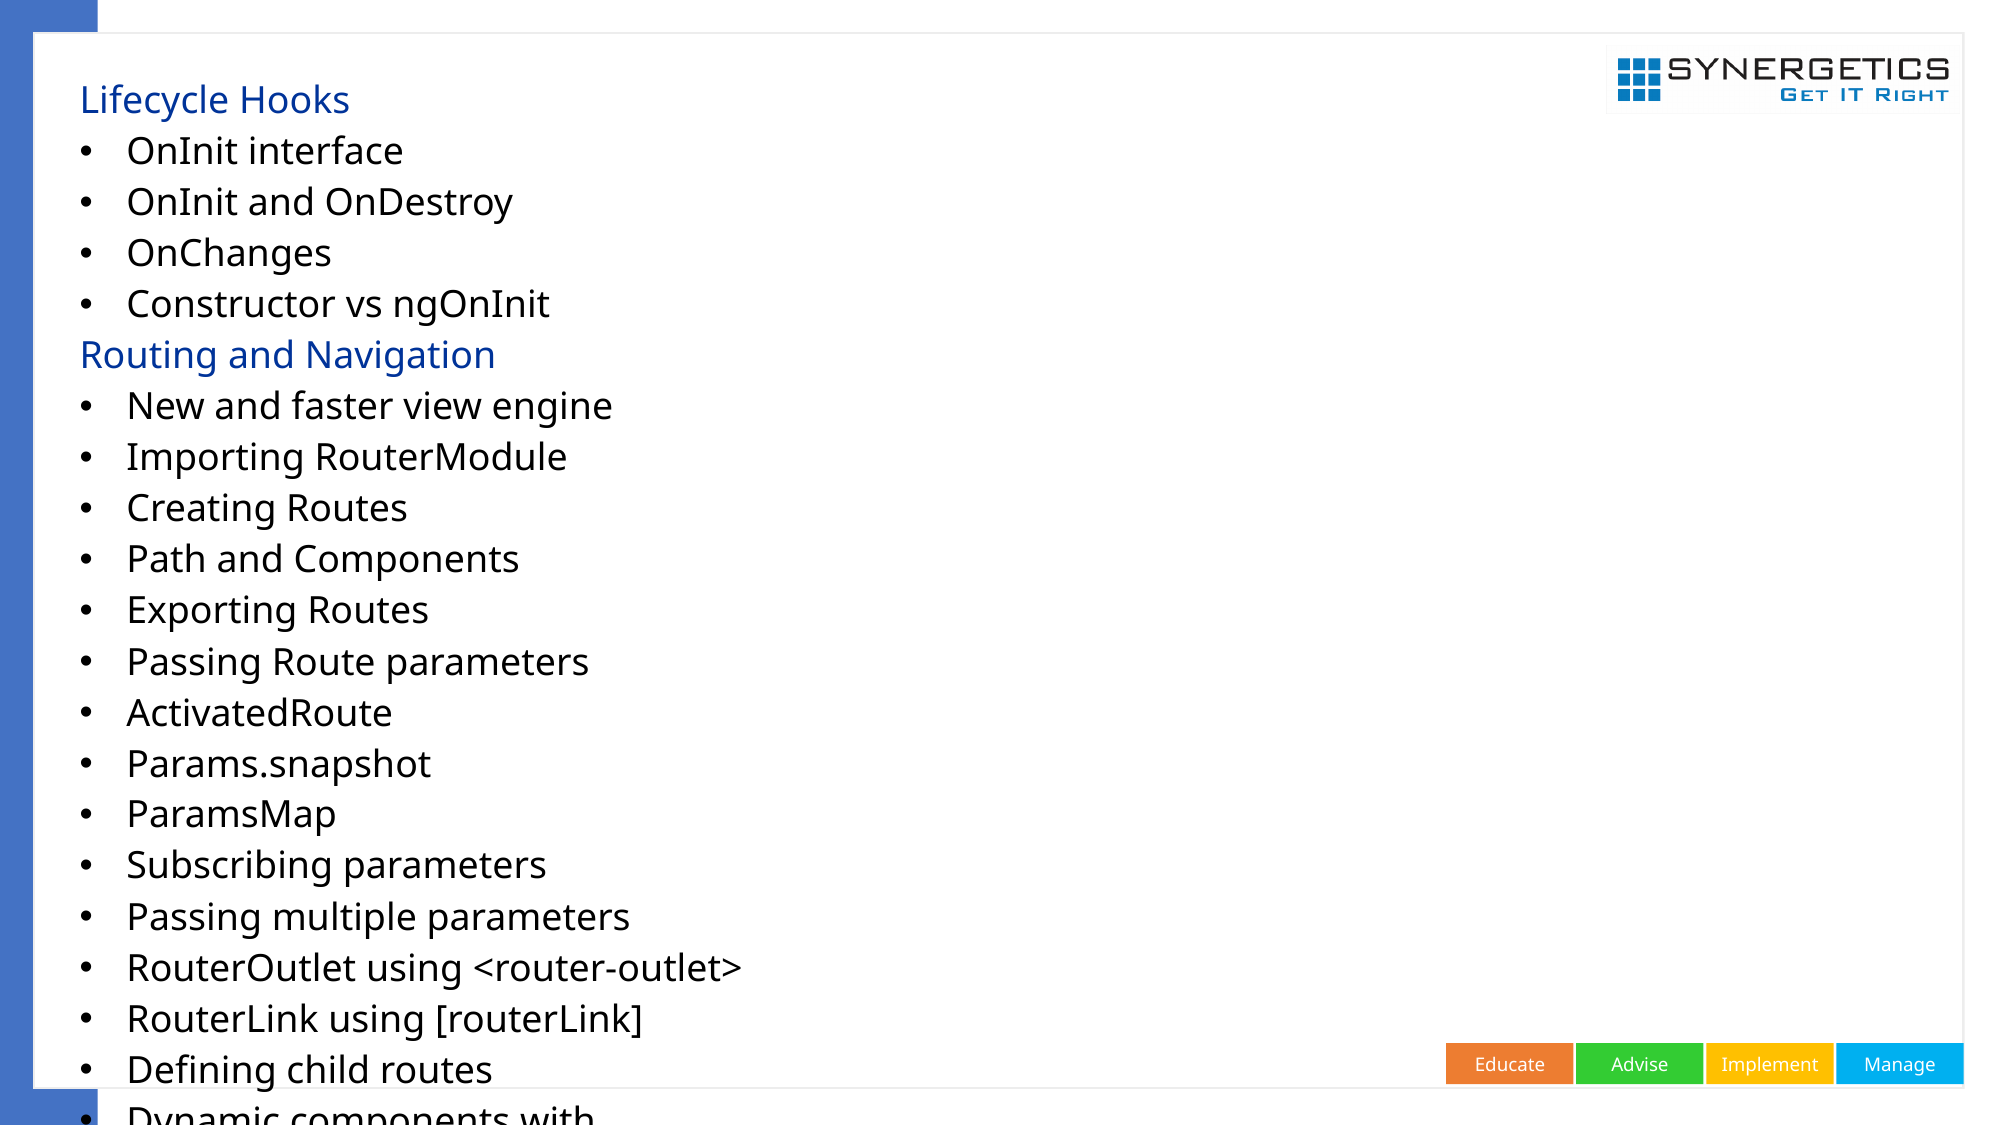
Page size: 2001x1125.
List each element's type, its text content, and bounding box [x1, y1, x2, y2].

table_header Lifecycle Hooks OnInit interface OnInit and OnDestroy OnChanges Constructor vs ngOnInit Routing and Navigation New and faster view engine Importing RouterModule Creating Routes Path and Components Exporting Routes Passing Route parameters ActivatedRoute Params.snapshot ParamsMap Subscribing parameters Passing multiple parameters RouterOutlet using <router-outlet> RouterLink using [routerLink] Defining child routes Dynamic components with NgComponentOutlet [78, 73, 838, 1125]
picture [1606, 45, 1960, 114]
